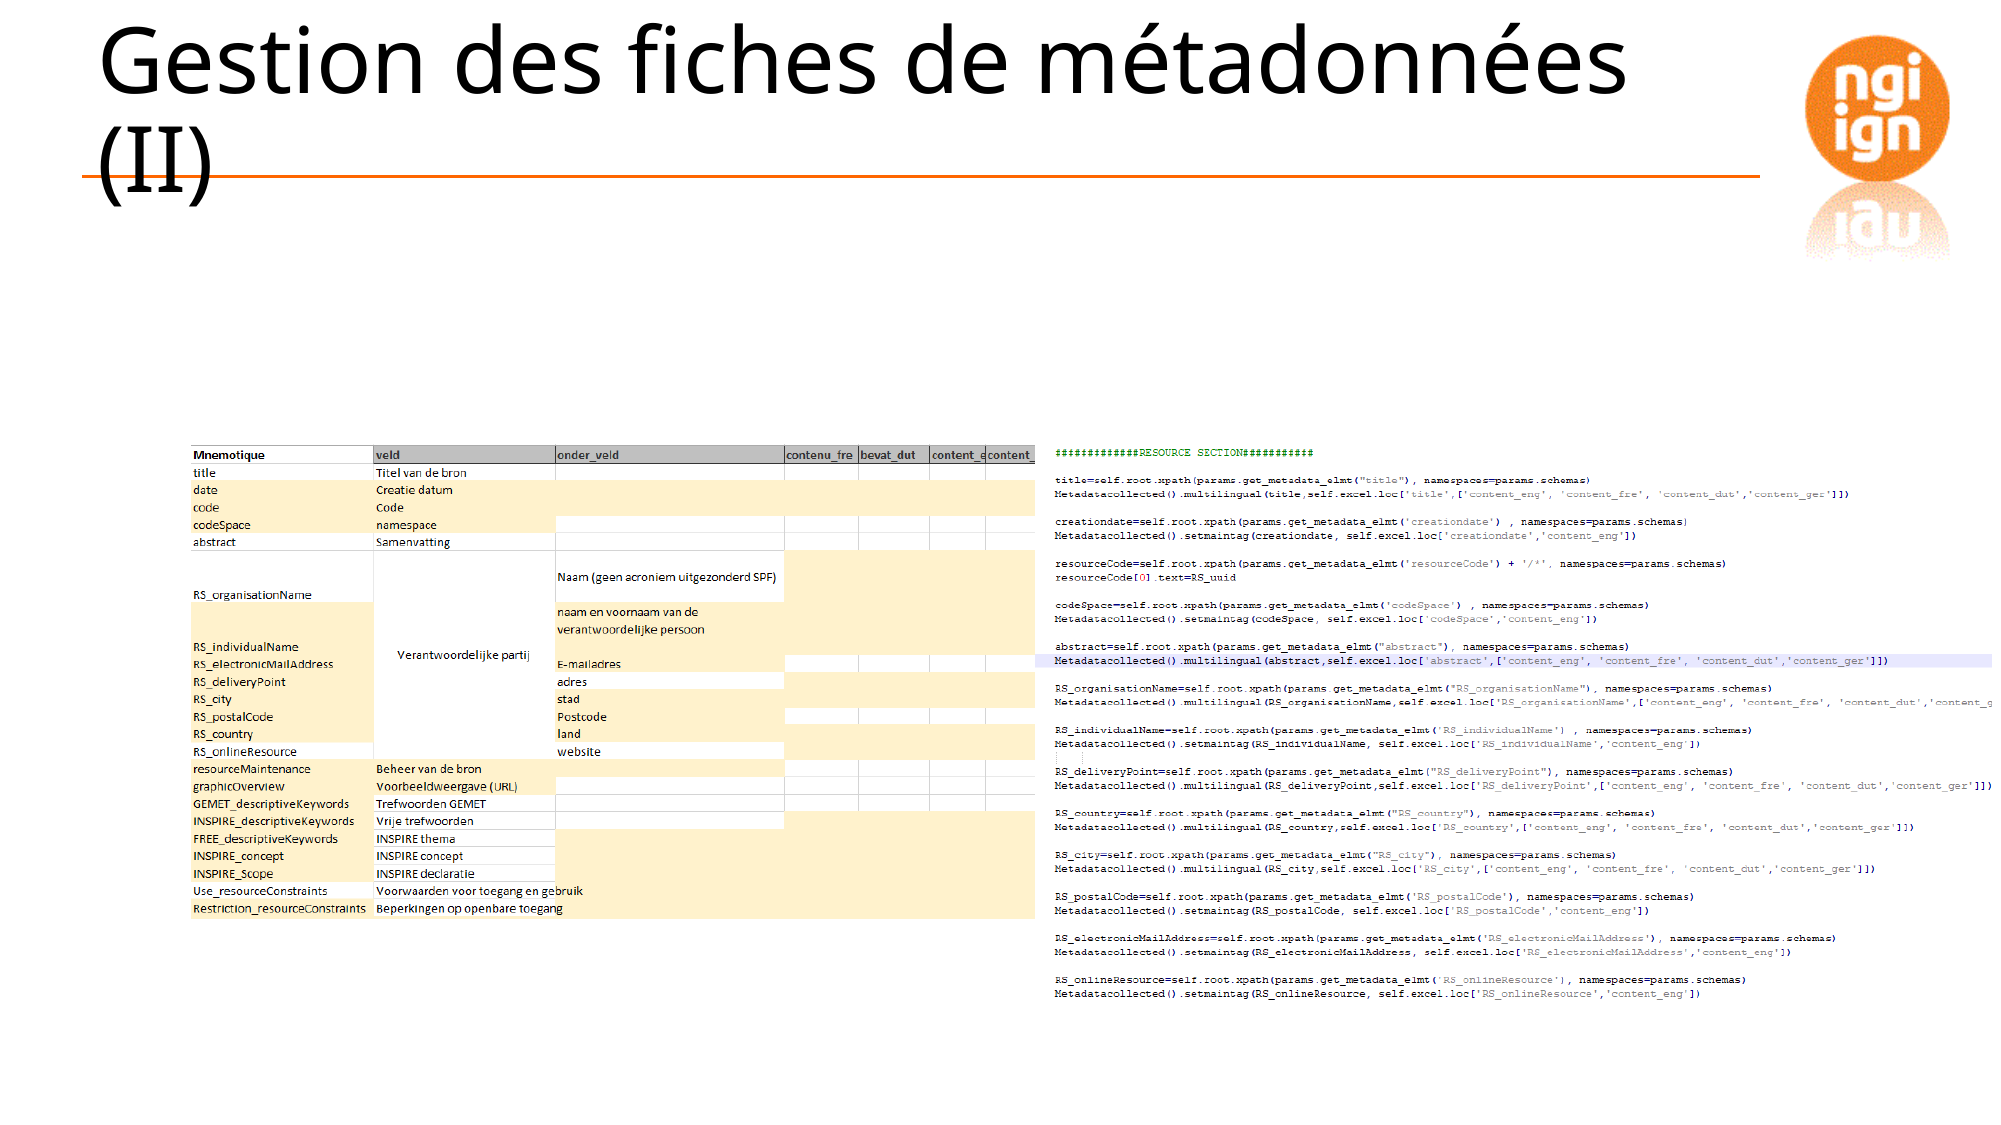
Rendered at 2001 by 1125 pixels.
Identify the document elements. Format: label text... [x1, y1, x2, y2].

picture [1760, 18, 1978, 290]
title Gestion des fiches de métadonnées (II) [82, 49, 1761, 177]
picture [191, 444, 1992, 1002]
